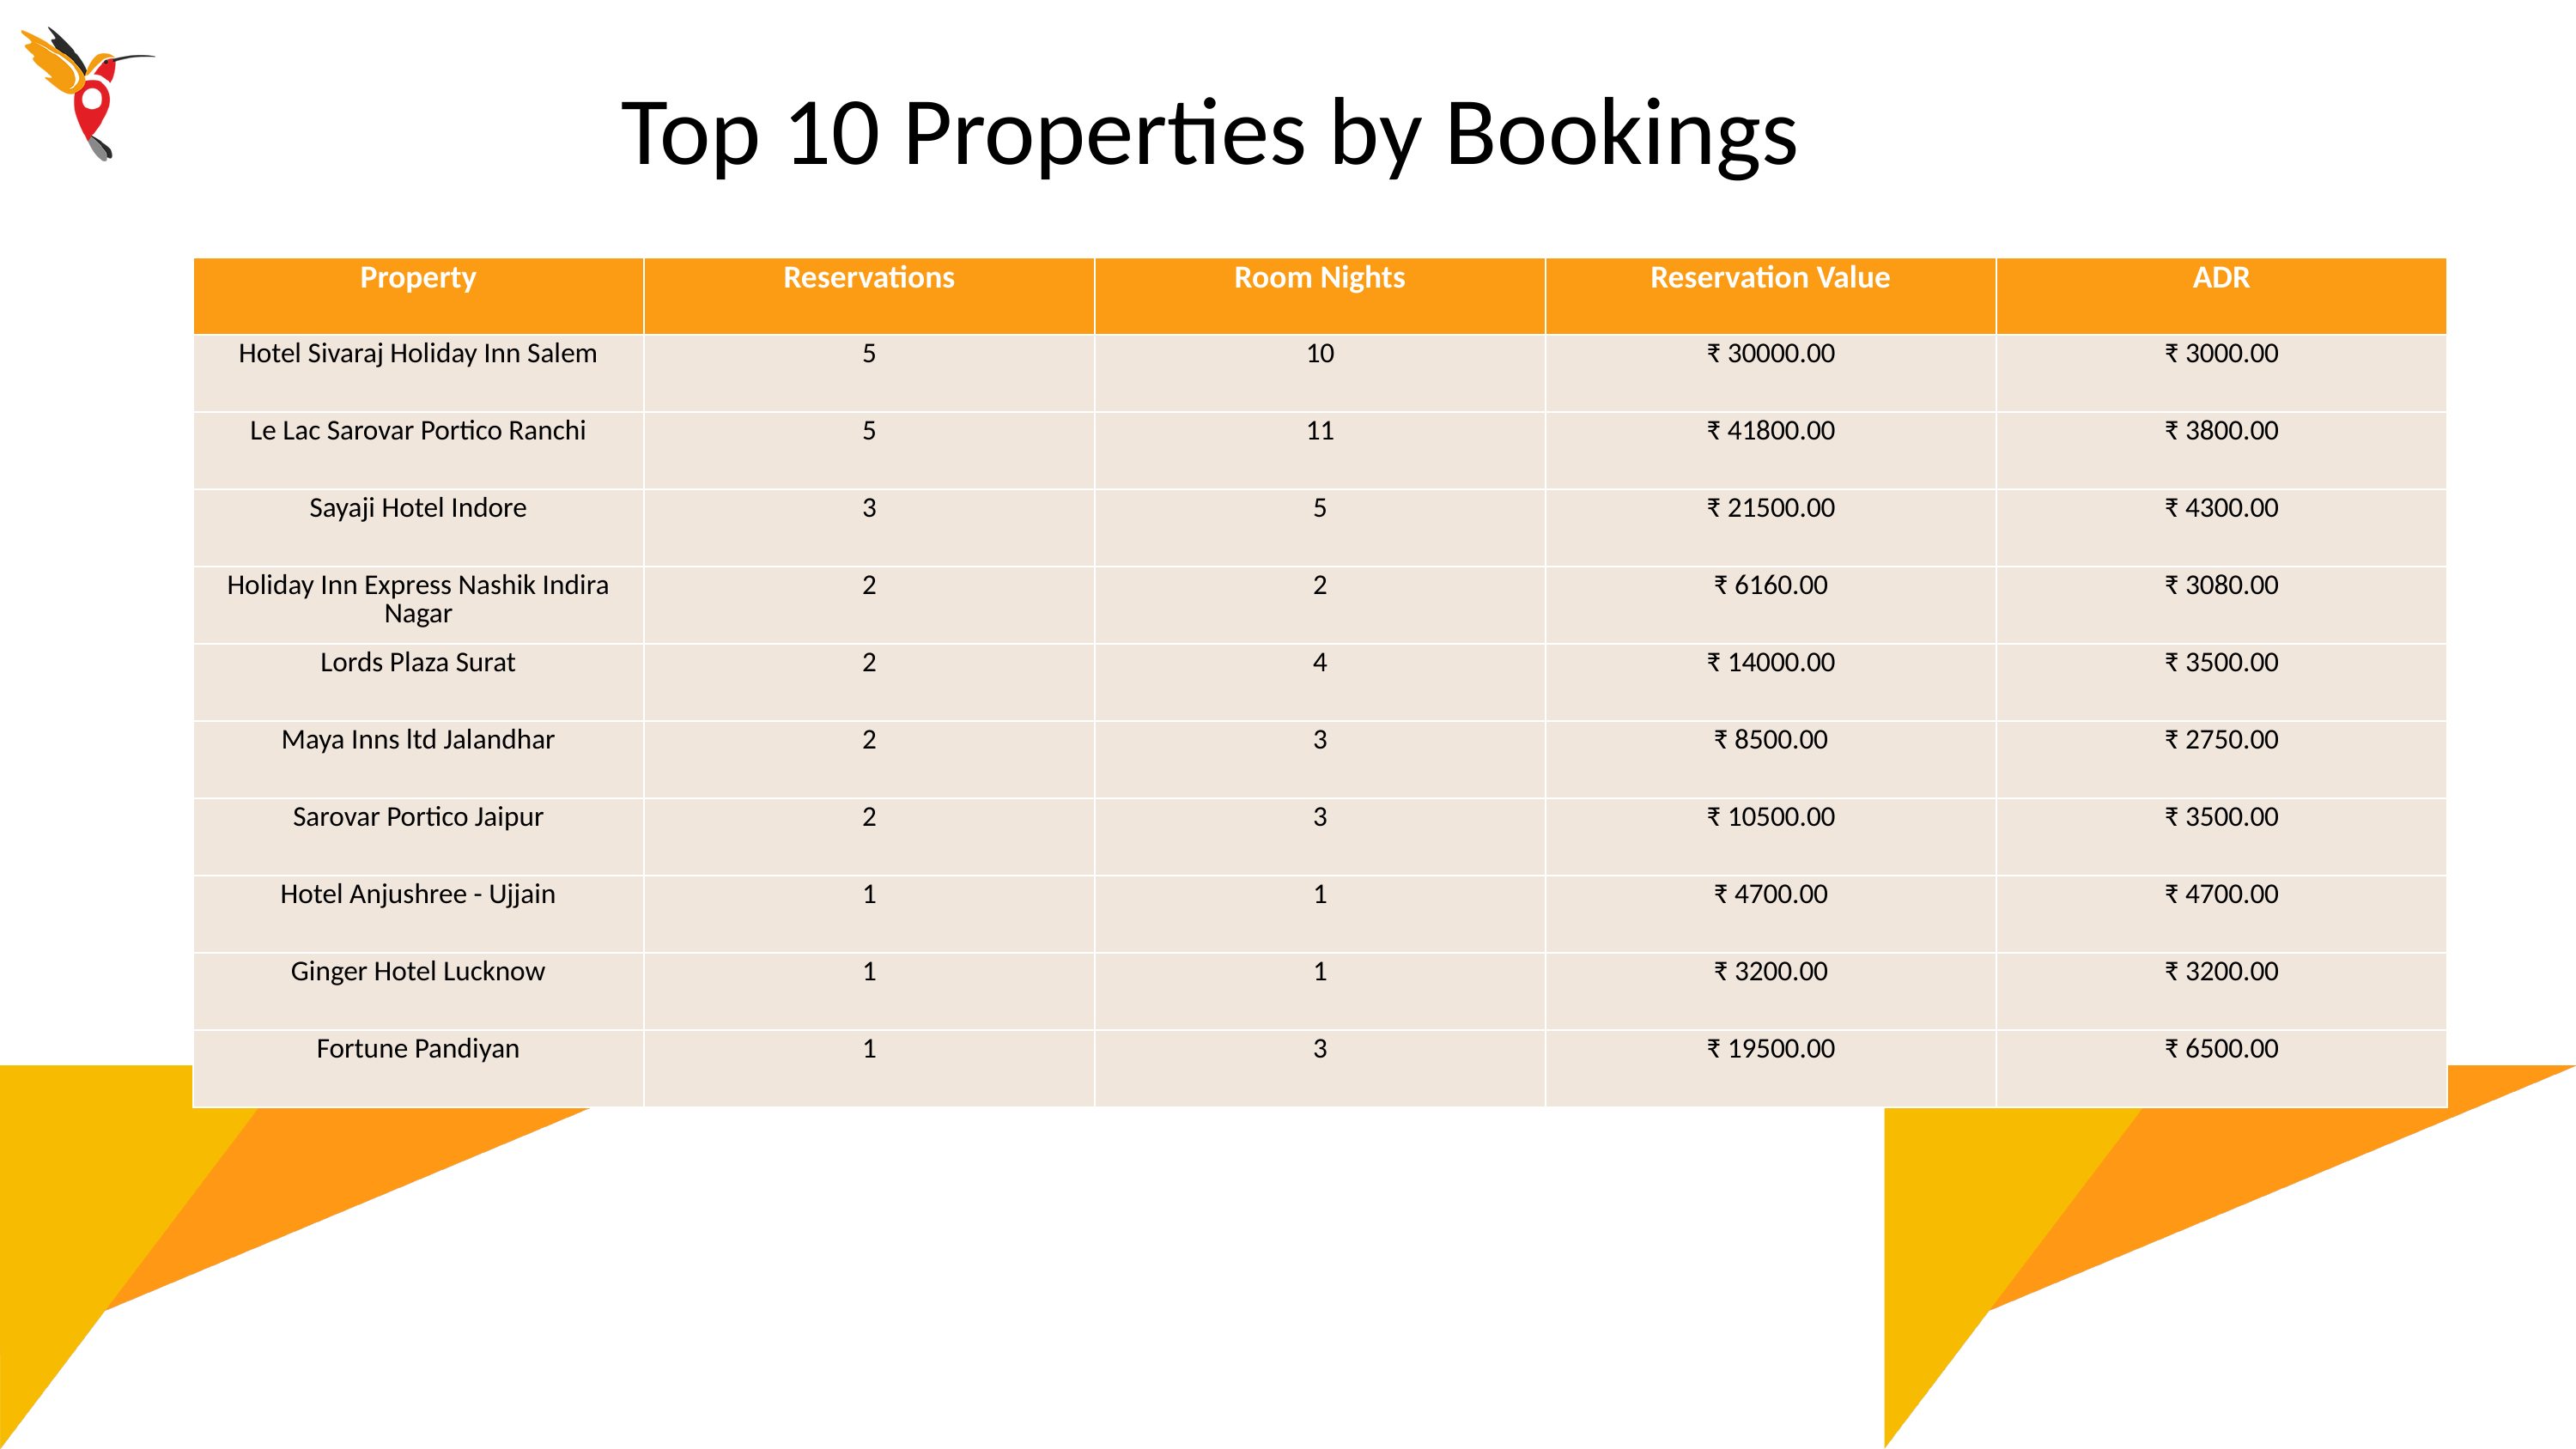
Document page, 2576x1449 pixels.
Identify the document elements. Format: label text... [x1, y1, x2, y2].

table_cell 3 [1096, 1031, 1545, 1106]
table_cell ₹ 3500.00 [1997, 799, 2446, 875]
table_cell ₹ 8500.00 [1546, 722, 1996, 797]
table_cell Maya Inns ltd Jalandhar [194, 722, 643, 797]
table_cell ₹ 2750.00 [1997, 722, 2446, 797]
table_header Property [194, 258, 643, 334]
table_cell ₹ 3000.00 [1997, 336, 2446, 411]
table_cell ₹ 3800.00 [1997, 413, 2446, 488]
table_cell ₹ 3200.00 [1997, 954, 2446, 1029]
table_cell ₹ 41800.00 [1546, 413, 1996, 488]
text_box [21, 27, 155, 161]
table_cell 5 [1096, 490, 1545, 566]
table_cell ₹ 19500.00 [1546, 1031, 1996, 1106]
table_cell 4 [1096, 645, 1545, 720]
table_cell ₹ 4700.00 [1546, 876, 1996, 952]
table_cell 1 [645, 1031, 1094, 1106]
table_cell ₹ 10500.00 [1546, 799, 1996, 875]
table_cell Holiday Inn Express Nashik Indira Nagar [194, 567, 643, 643]
table_cell 1 [645, 876, 1094, 952]
table_cell Hotel Sivaraj Holiday Inn Salem [194, 336, 643, 411]
table_cell 2 [1096, 567, 1545, 643]
text_box [1884, 1065, 2576, 1449]
table_cell ₹ 3500.00 [1997, 645, 2446, 720]
table_cell 2 [645, 799, 1094, 875]
table_header Reservation Value [1546, 258, 1996, 334]
table_cell 1 [1096, 876, 1545, 952]
table_cell Sayaji Hotel Indore [194, 490, 643, 566]
table_cell 10 [1096, 336, 1545, 411]
table_cell 3 [645, 490, 1094, 566]
table_cell ₹ 14000.00 [1546, 645, 1996, 720]
table_cell Hotel Anjushree - Ujjain [194, 876, 643, 952]
table_header Room Nights [1096, 258, 1545, 334]
table_cell 1 [645, 954, 1094, 1029]
table_cell ₹ 30000.00 [1546, 336, 1996, 411]
table_cell ₹ 3080.00 [1997, 567, 2446, 643]
table_cell 2 [645, 645, 1094, 720]
table_cell ₹ 6160.00 [1546, 567, 1996, 643]
table_cell Sarovar Portico Jaipur [194, 799, 643, 875]
table_cell 2 [645, 722, 1094, 797]
table_cell Lords Plaza Surat [194, 645, 643, 720]
table_cell ₹ 4300.00 [1997, 490, 2446, 566]
table_cell 3 [1096, 799, 1545, 875]
table_cell Fortune Pandiyan [194, 1031, 643, 1106]
table_cell ₹ 21500.00 [1546, 490, 1996, 566]
text_box Top 10 Properties by Bookings [535, 0, 1886, 254]
table_cell 1 [1096, 954, 1545, 1029]
table_cell Ginger Hotel Lucknow [194, 954, 643, 1029]
table_cell 3 [1096, 722, 1545, 797]
table_header Reservations [645, 258, 1094, 334]
table_cell 11 [1096, 413, 1545, 488]
table_cell 2 [645, 567, 1094, 643]
table_cell ₹ 4700.00 [1997, 876, 2446, 952]
table_cell Le Lac Sarovar Portico Ranchi [194, 413, 643, 488]
text_box [0, 1065, 692, 1449]
table_header ADR [1997, 258, 2446, 334]
table_cell 5 [645, 336, 1094, 411]
table_cell 5 [645, 413, 1094, 488]
table_cell ₹ 3200.00 [1546, 954, 1996, 1029]
table_cell ₹ 6500.00 [1997, 1031, 2446, 1106]
